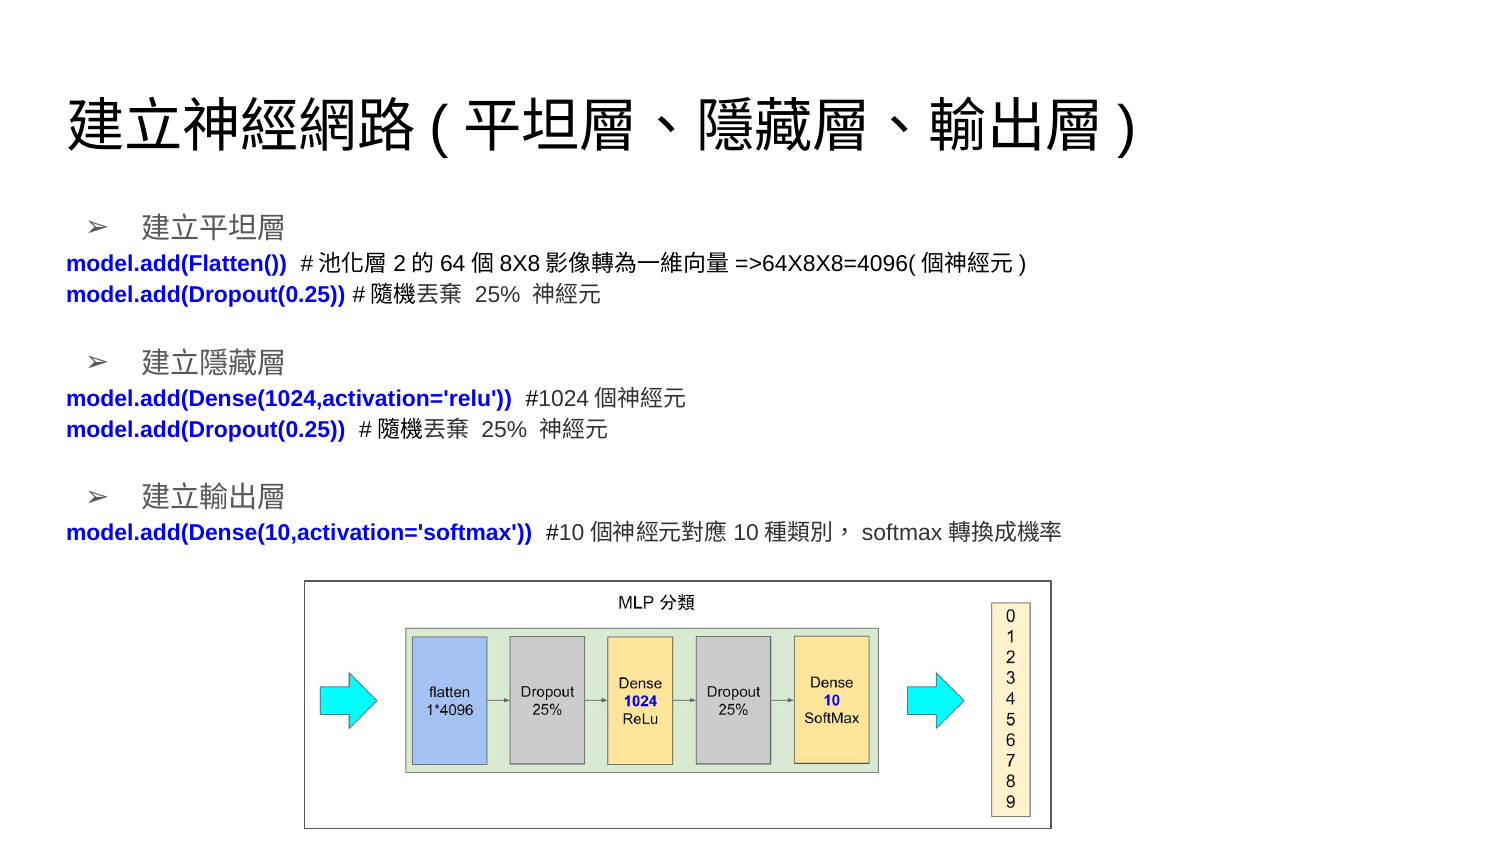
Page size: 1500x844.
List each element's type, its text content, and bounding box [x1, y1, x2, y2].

picture [304, 581, 1051, 829]
list 建立平坦層 model.add(Flatten()) #池化層2的64個8X8影像轉為一維向量=>64X8X8=4096(個神經元) model.add(Dropout(0.25)) #隨機丟棄 25% 神經元 建立隱藏層 model.add(Dense(1024,activation='relu')) #1024個神經元 model.add(Dropout(0.25)) #隨機丟棄 25% 神經元 建立輸出層 model.add(Dense(10,activation='softmax')) #10個神經元對應10種類別，softmax轉換成機率 [51, 189, 1449, 817]
title 建立神經網路(平坦層、隱藏層、輸出層) [51, 72, 1449, 167]
